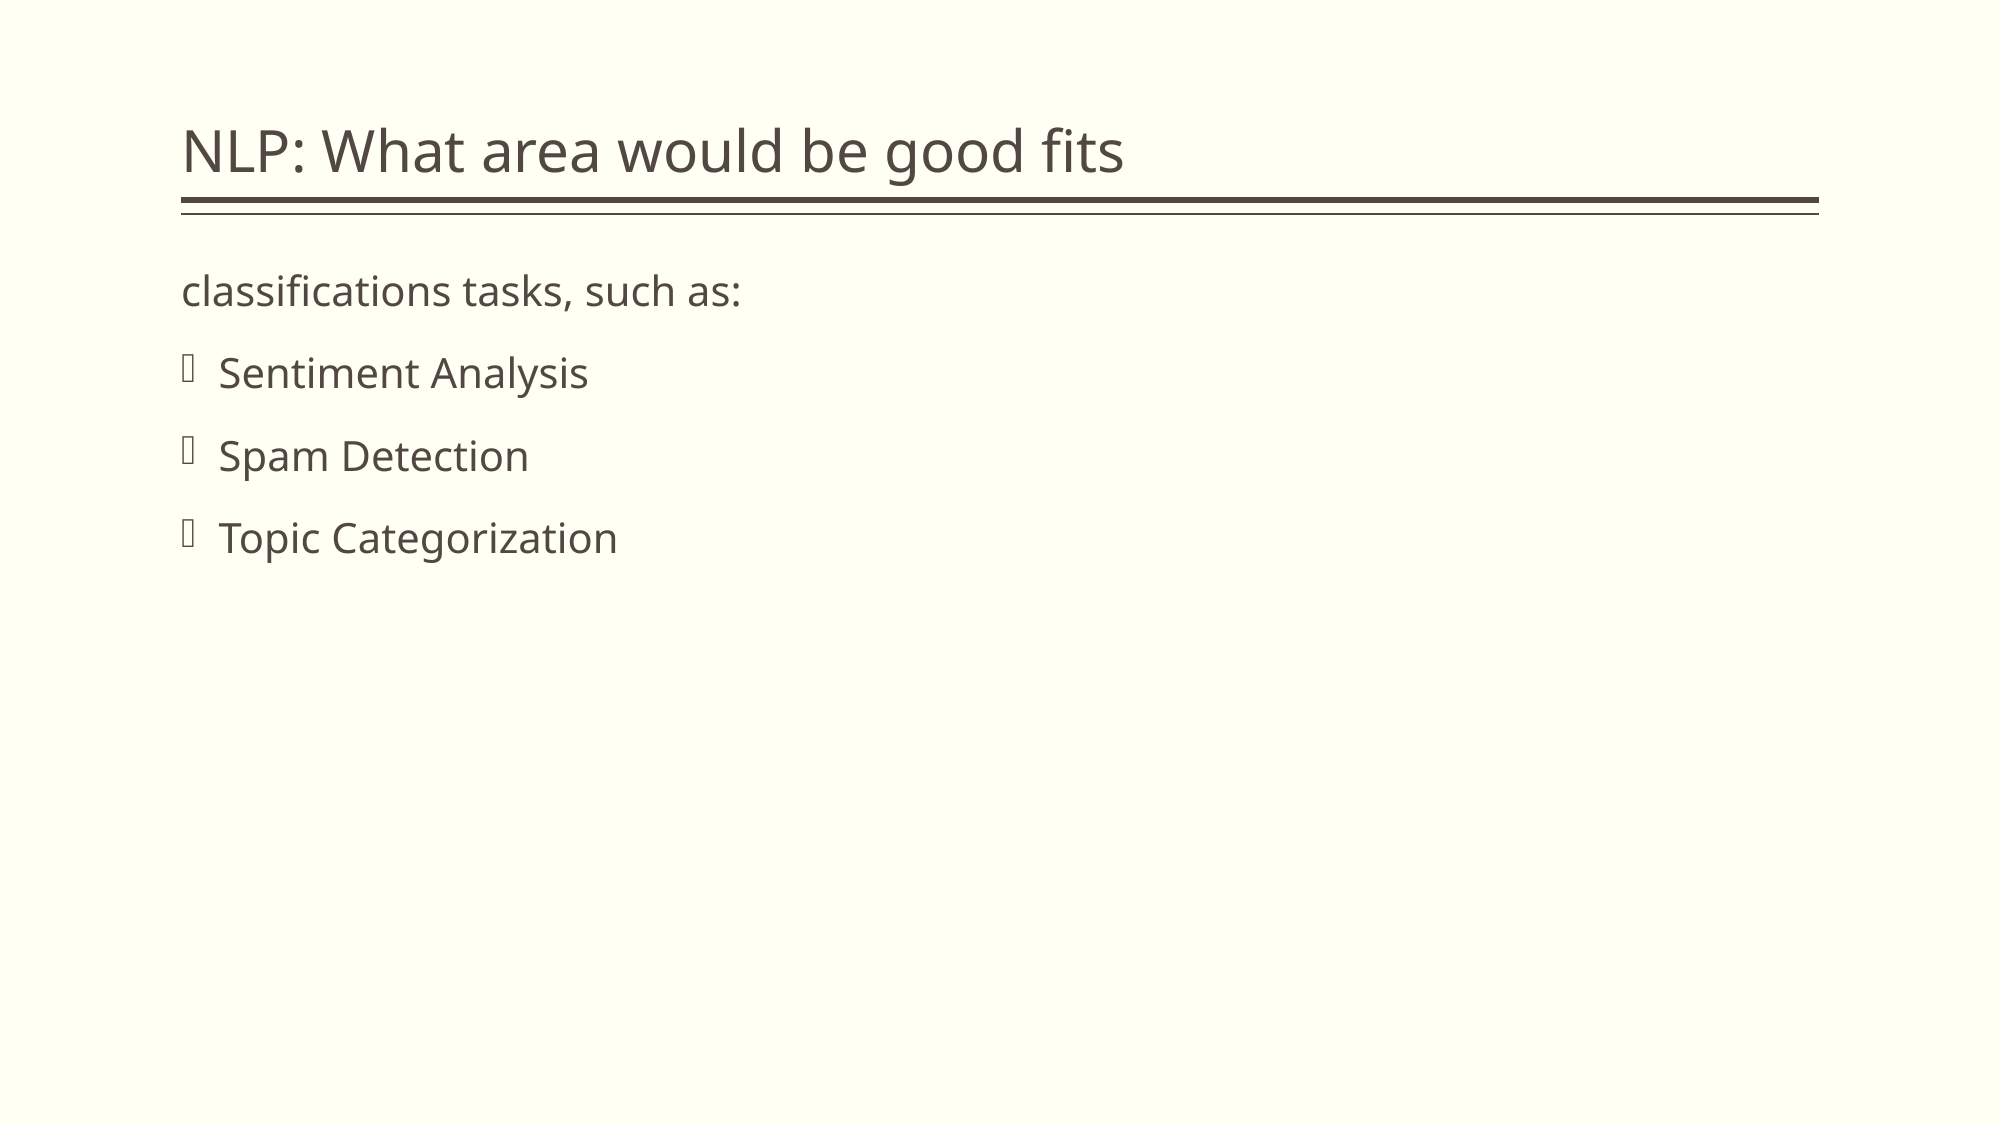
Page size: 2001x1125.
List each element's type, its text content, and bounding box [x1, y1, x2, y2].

title NLP: What area would be good fits [181, 12, 1819, 193]
list classifications tasks, such as: Sentiment Analysis Spam Detection Topic Categorization [181, 262, 1819, 1013]
